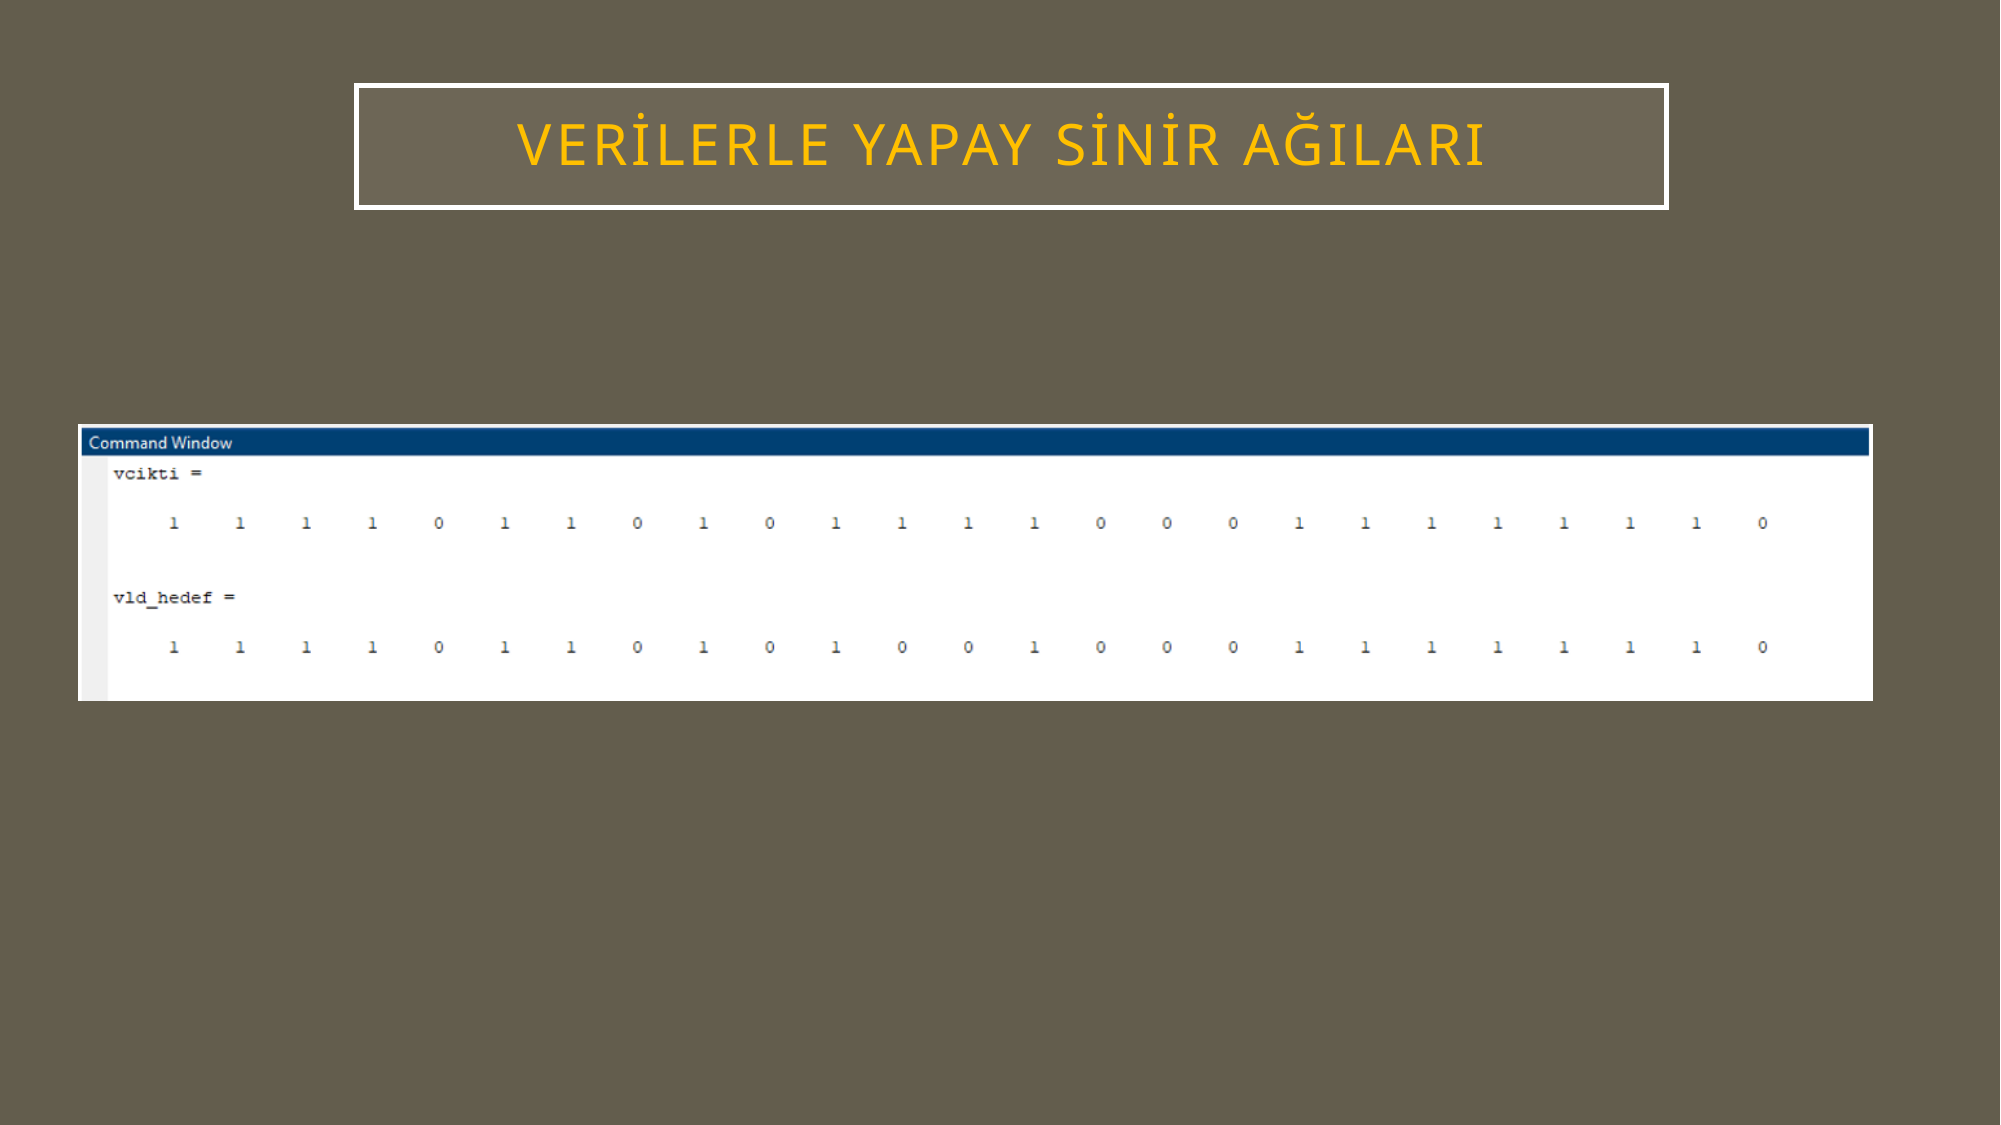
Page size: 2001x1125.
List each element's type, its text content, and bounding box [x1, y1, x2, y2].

title Verilerle yapay sinir ağıları [354, 83, 1669, 210]
picture [78, 424, 1873, 701]
